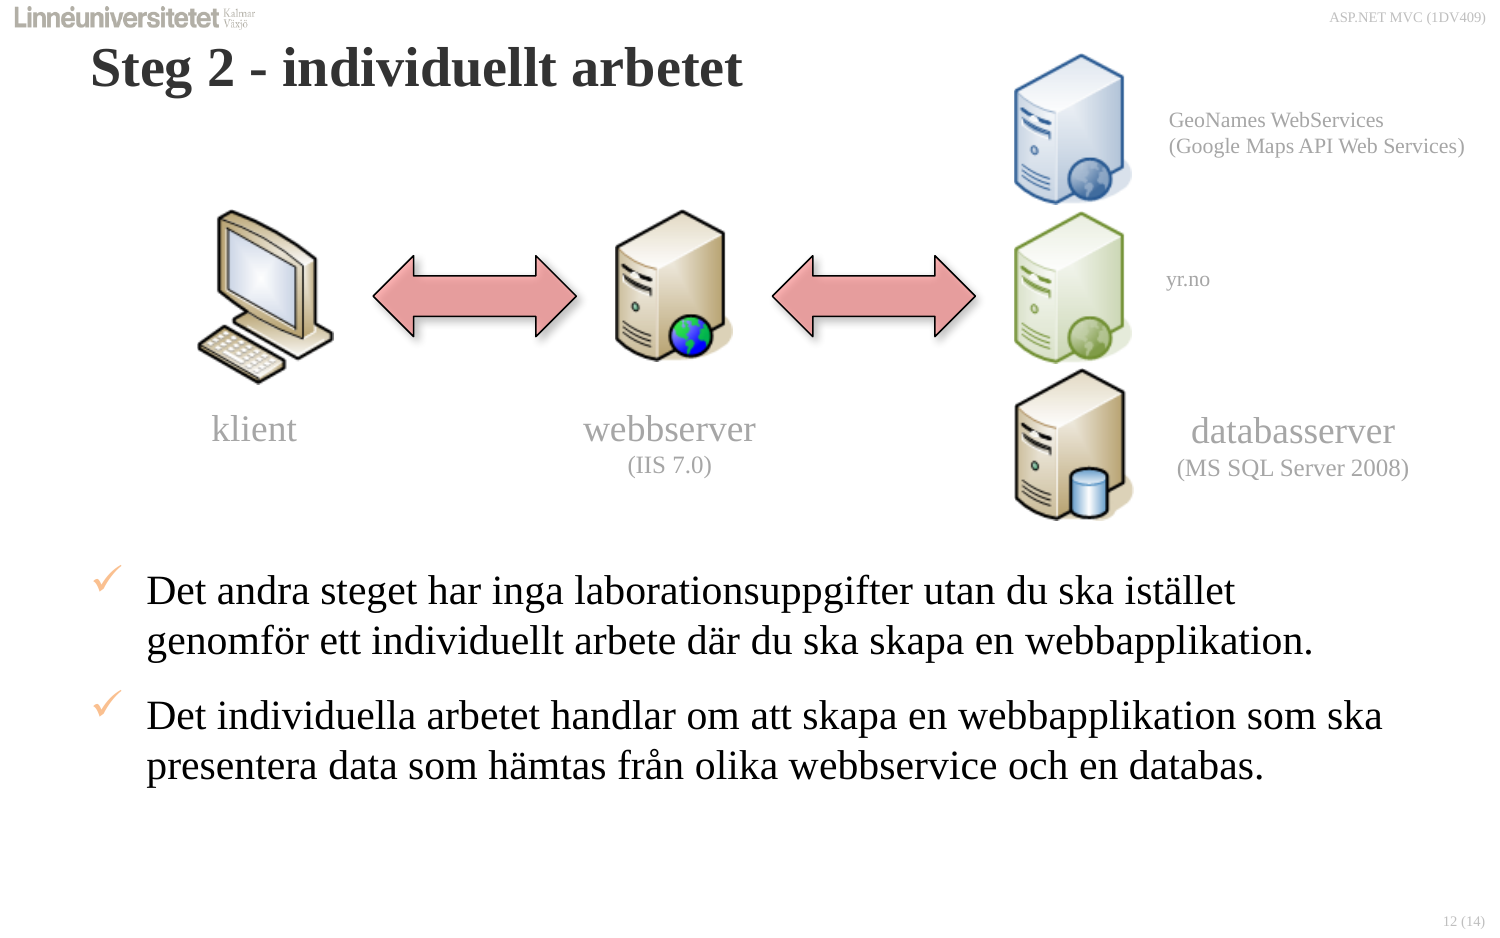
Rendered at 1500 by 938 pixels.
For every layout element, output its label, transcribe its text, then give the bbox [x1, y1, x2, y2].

picture [615, 209, 734, 362]
text_box yr.no [1151, 257, 1226, 298]
text_box GeoNames WebServices (Google Maps API Web Services) [1153, 98, 1480, 192]
picture [197, 209, 334, 386]
text_box klient [196, 396, 313, 457]
title Steg 2 - individuellt arbetet [74, 15, 1426, 117]
picture [1014, 52, 1133, 205]
text_box [373, 255, 577, 337]
text_box webbserver (IIS 7.0) [568, 396, 772, 487]
list Det andra steget har inga laborationsuppgifter utan du ska istället genomför ett individuellt arbete där du ska skapa en webbapplikation. Det individuella arbetet handlar om att skapa en webbapplikation som ska presentera data som hämtas från olika webbservice och en databas. [74, 555, 1426, 907]
picture [1014, 211, 1133, 364]
picture [1014, 368, 1134, 521]
text_box databasserver (MS SQL Server 2008) [1161, 399, 1425, 489]
text_box [772, 255, 976, 337]
